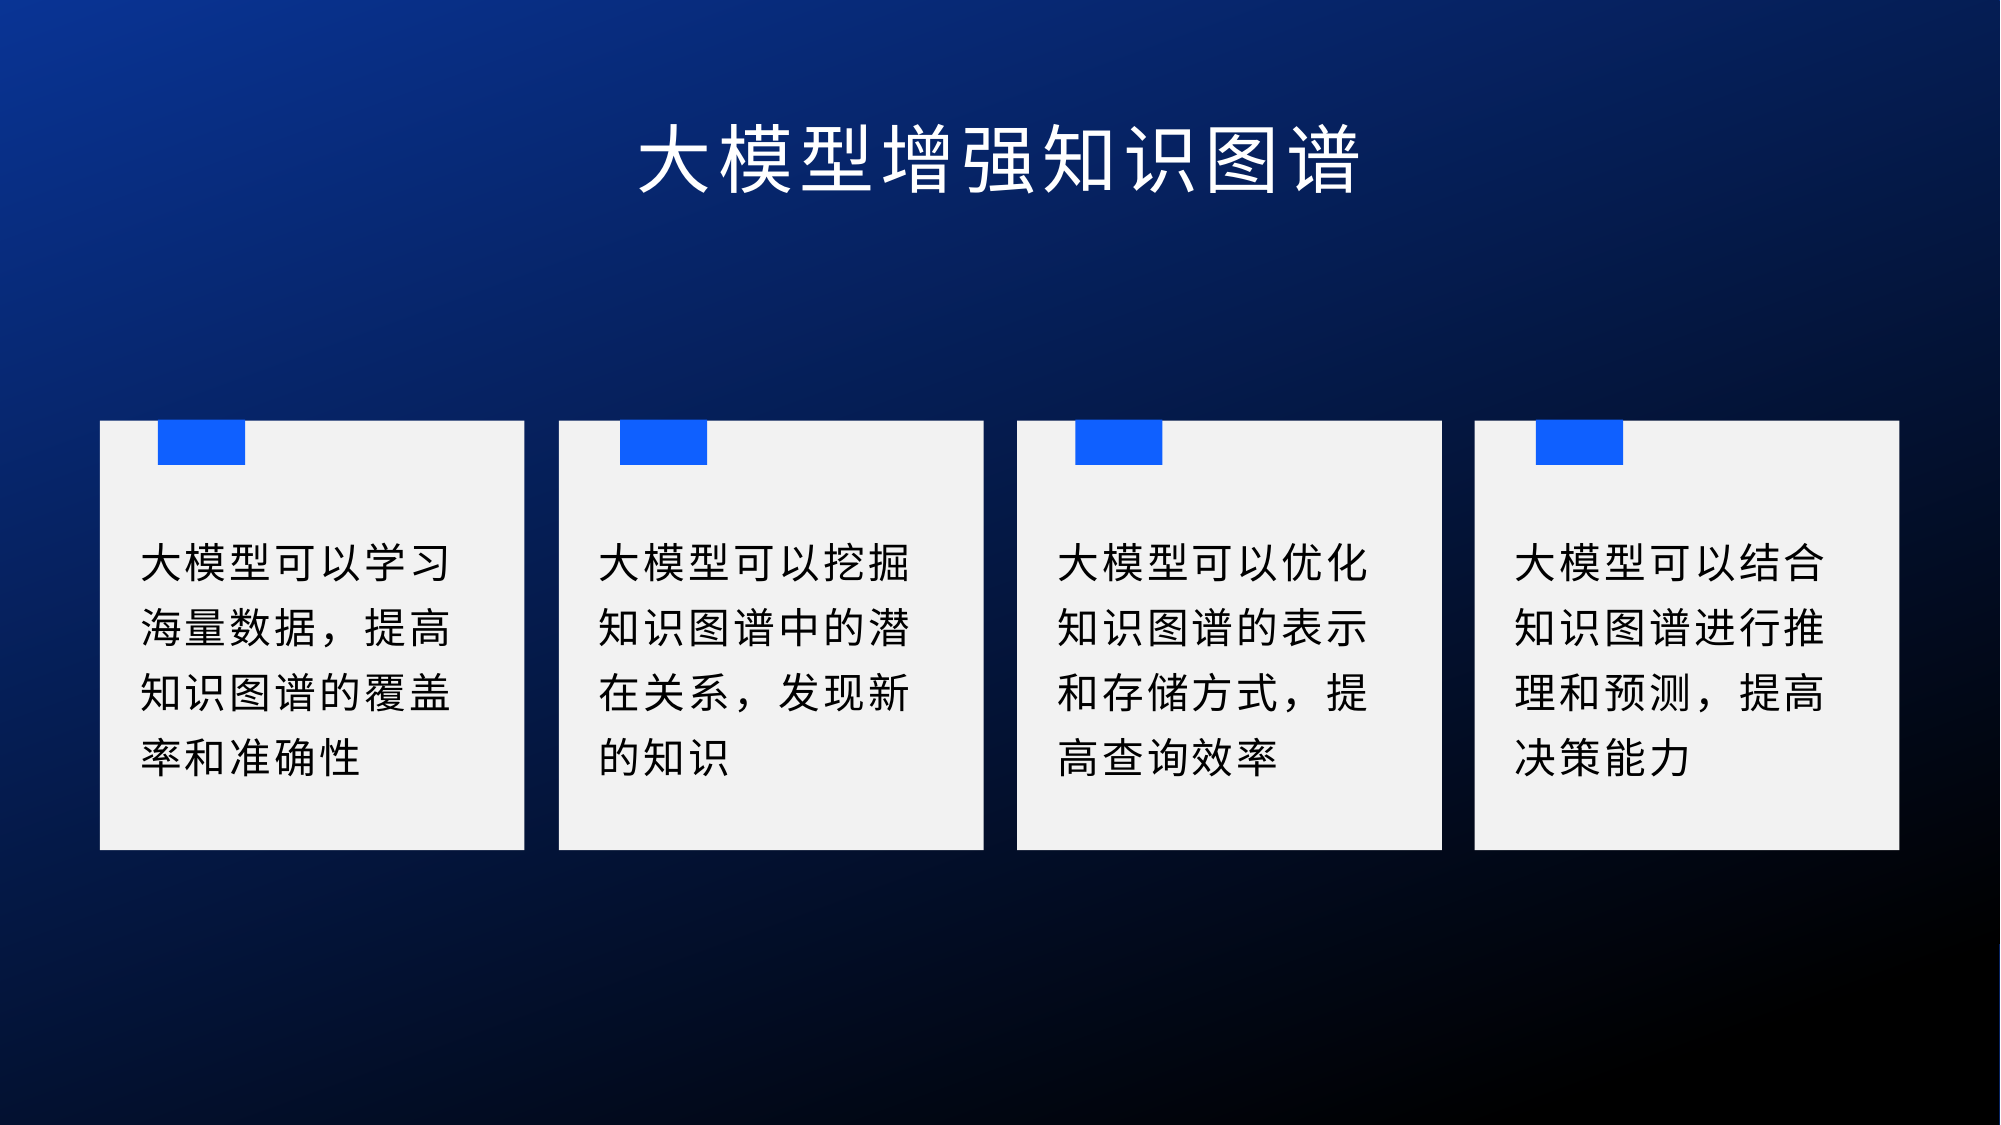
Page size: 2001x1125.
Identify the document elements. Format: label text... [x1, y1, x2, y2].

text_box [1474, 420, 1900, 851]
text_box 大模型可以优化知识图谱的表示和存储方式，提高查询效率 [1042, 514, 1417, 817]
text_box 大模型可以结合知识图谱进行推理和预测，提高决策能力 [1500, 514, 1874, 817]
text_box [1535, 419, 1624, 466]
text_box [558, 420, 985, 851]
text_box [619, 419, 708, 466]
text_box 大模型可以学习海量数据，提高知识图谱的覆盖率和准确性 [125, 514, 499, 817]
text_box 大模型可以挖掘知识图谱中的潜在关系，发现新的知识 [584, 514, 958, 817]
text_box [99, 420, 525, 851]
text_box [157, 419, 246, 466]
text_box [1074, 419, 1163, 466]
text_box [1016, 420, 1443, 851]
title 大模型增强知识图谱 [99, 99, 1900, 216]
